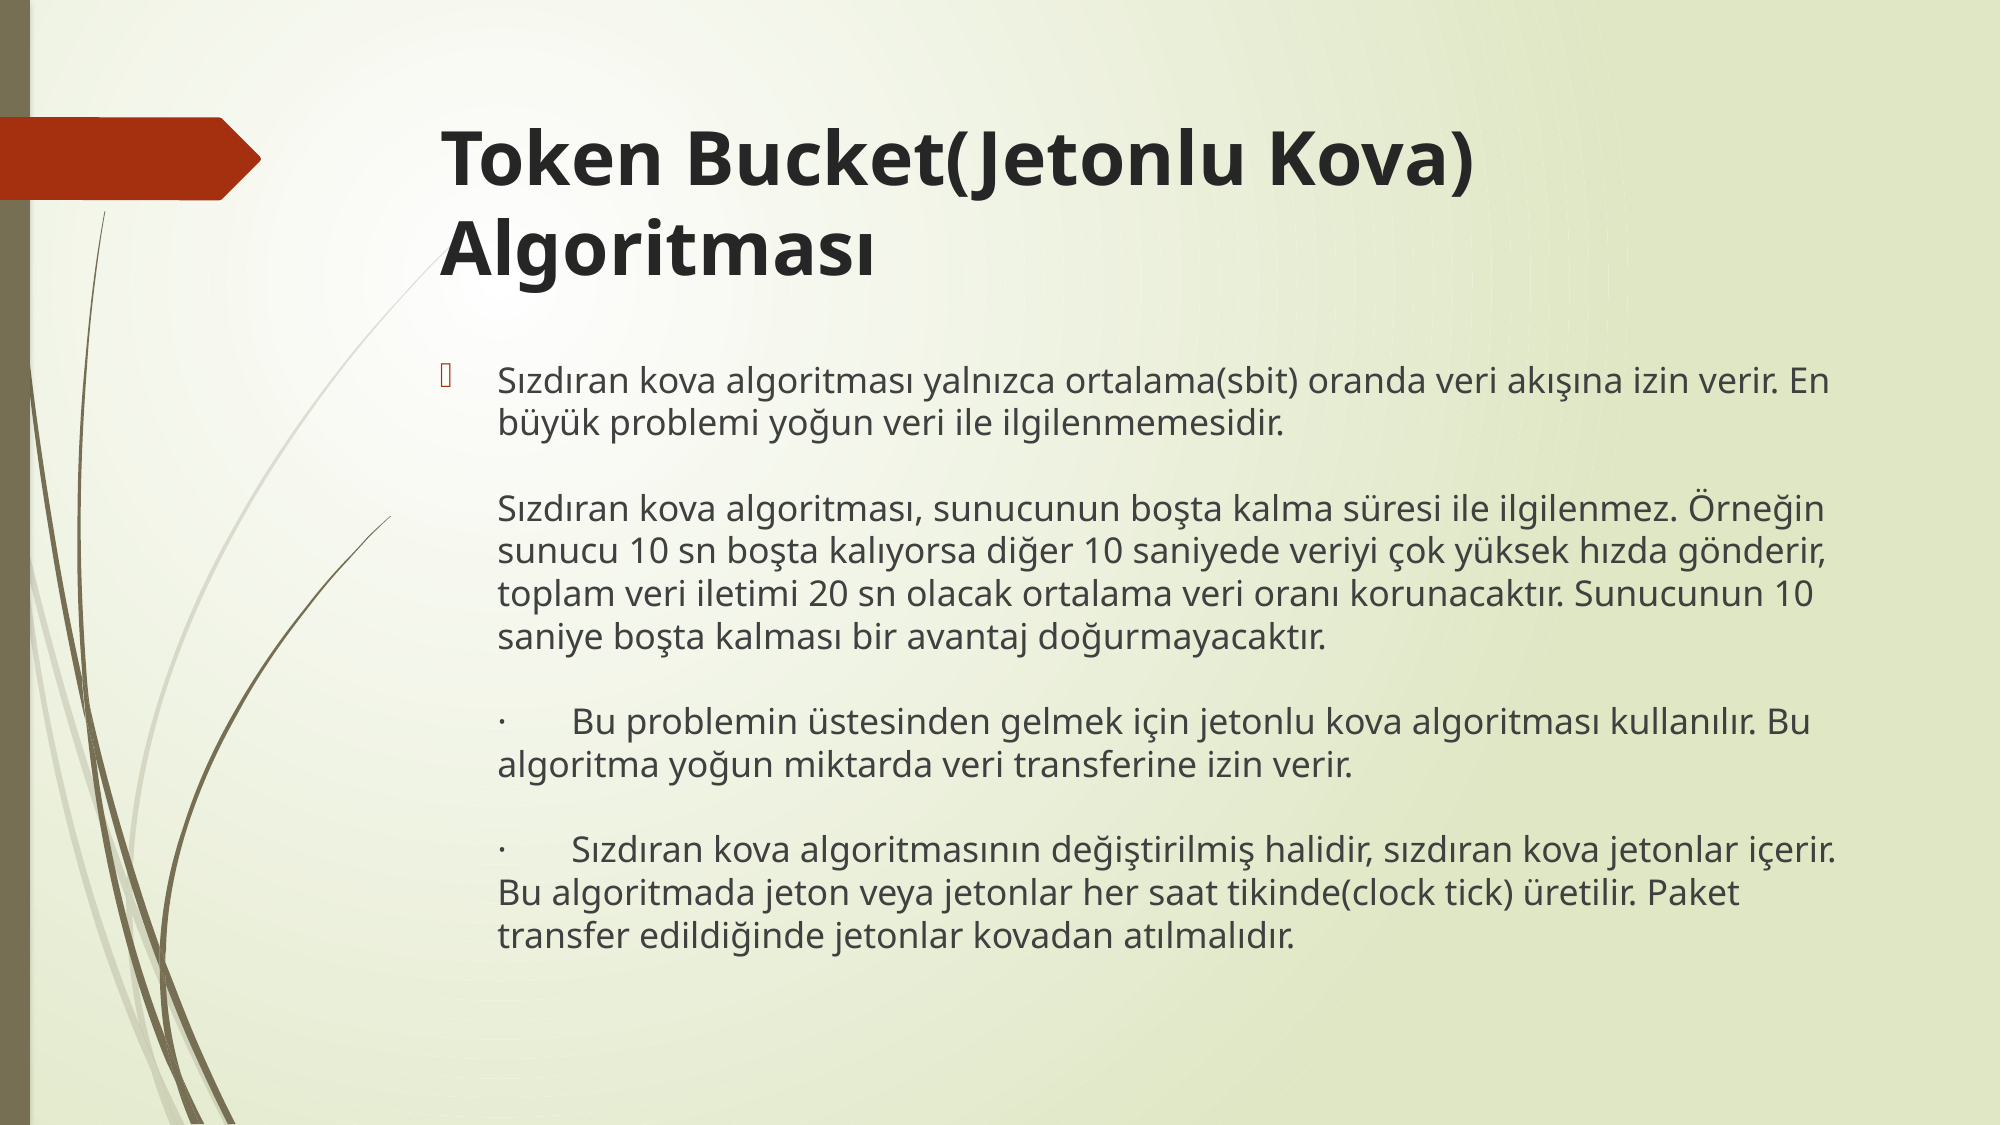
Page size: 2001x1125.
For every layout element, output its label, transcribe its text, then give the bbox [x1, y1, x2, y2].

list Sızdıran kova algoritması yalnızca ortalama(sbit) oranda veri akışına izin verir. En büyük problemi yoğun veri ile ilgilenmemesidir. Sızdıran kova algoritması, sunucunun boşta kalma süresi ile ilgilenmez. Örneğin sunucu 10 sn boşta kalıyorsa diğer 10 saniyede veriyi çok yüksek hızda gönderir, toplam veri iletimi 20 sn olacak ortalama veri oranı korunacaktır. Sunucunun 10 saniye boşta kalması bir avantaj doğurmayacaktır. · Bu problemin üstesinden gelmek için jetonlu kova algoritması kullanılır. Bu algoritma yoğun miktarda veri transferine izin verir. · Sızdıran kova algoritmasının değiştirilmiş halidir, sızdıran kova jetonlar içerir. Bu algoritmada jeton veya jetonlar her saat tikinde(clock tick) üretilir. Paket transfer edildiğinde jetonlar kovadan atılmalıdır. [424, 350, 1888, 970]
title Token Bucket(Jetonlu Kova) Algoritması [425, 102, 1888, 313]
